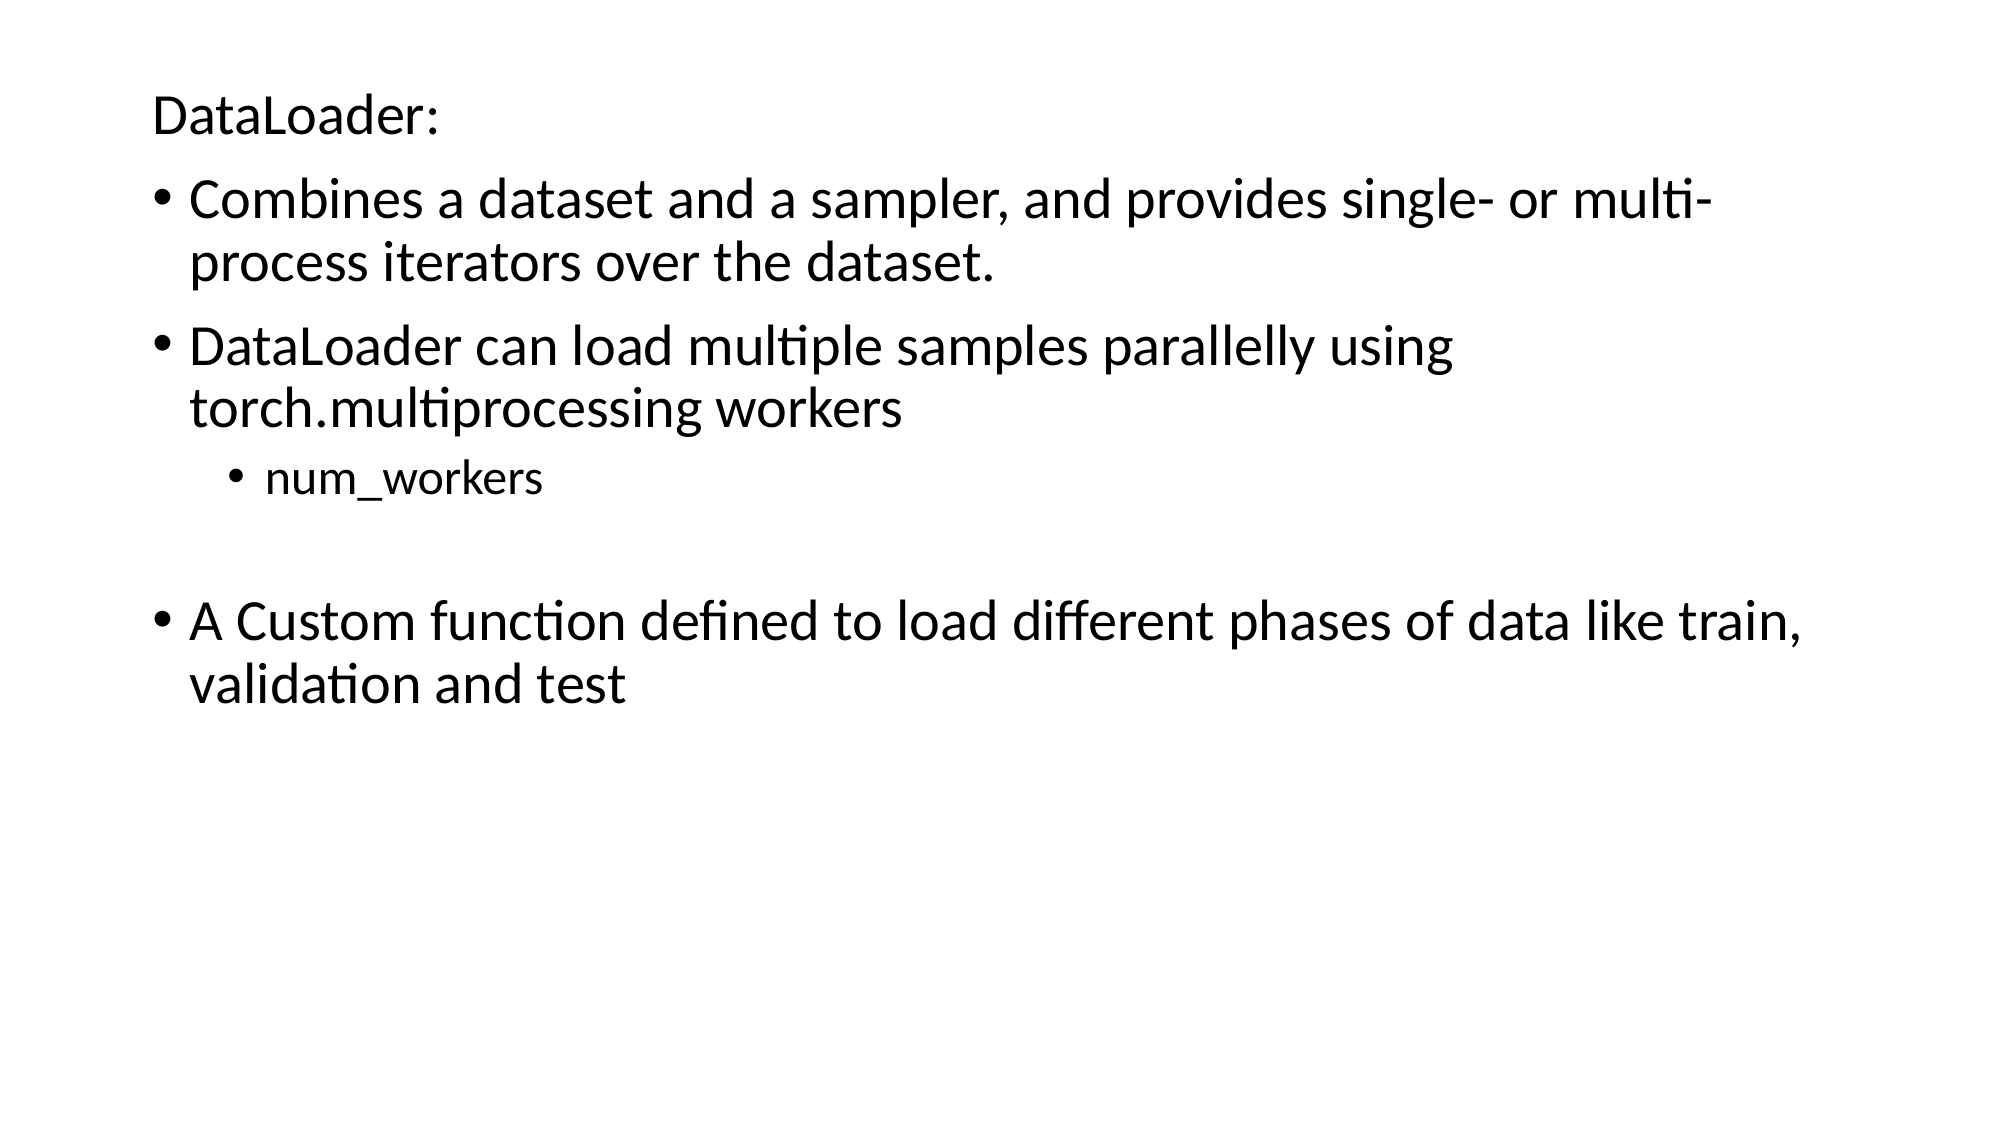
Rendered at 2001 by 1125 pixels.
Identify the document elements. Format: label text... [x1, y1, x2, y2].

list DataLoader: Combines a dataset and a sampler, and provides single- or multi-process iterators over the dataset. DataLoader can load multiple samples parallelly using torch.multiprocessing workers num_workers A Custom function defined to load different phases of data like train, validation and test [137, 76, 1863, 1014]
